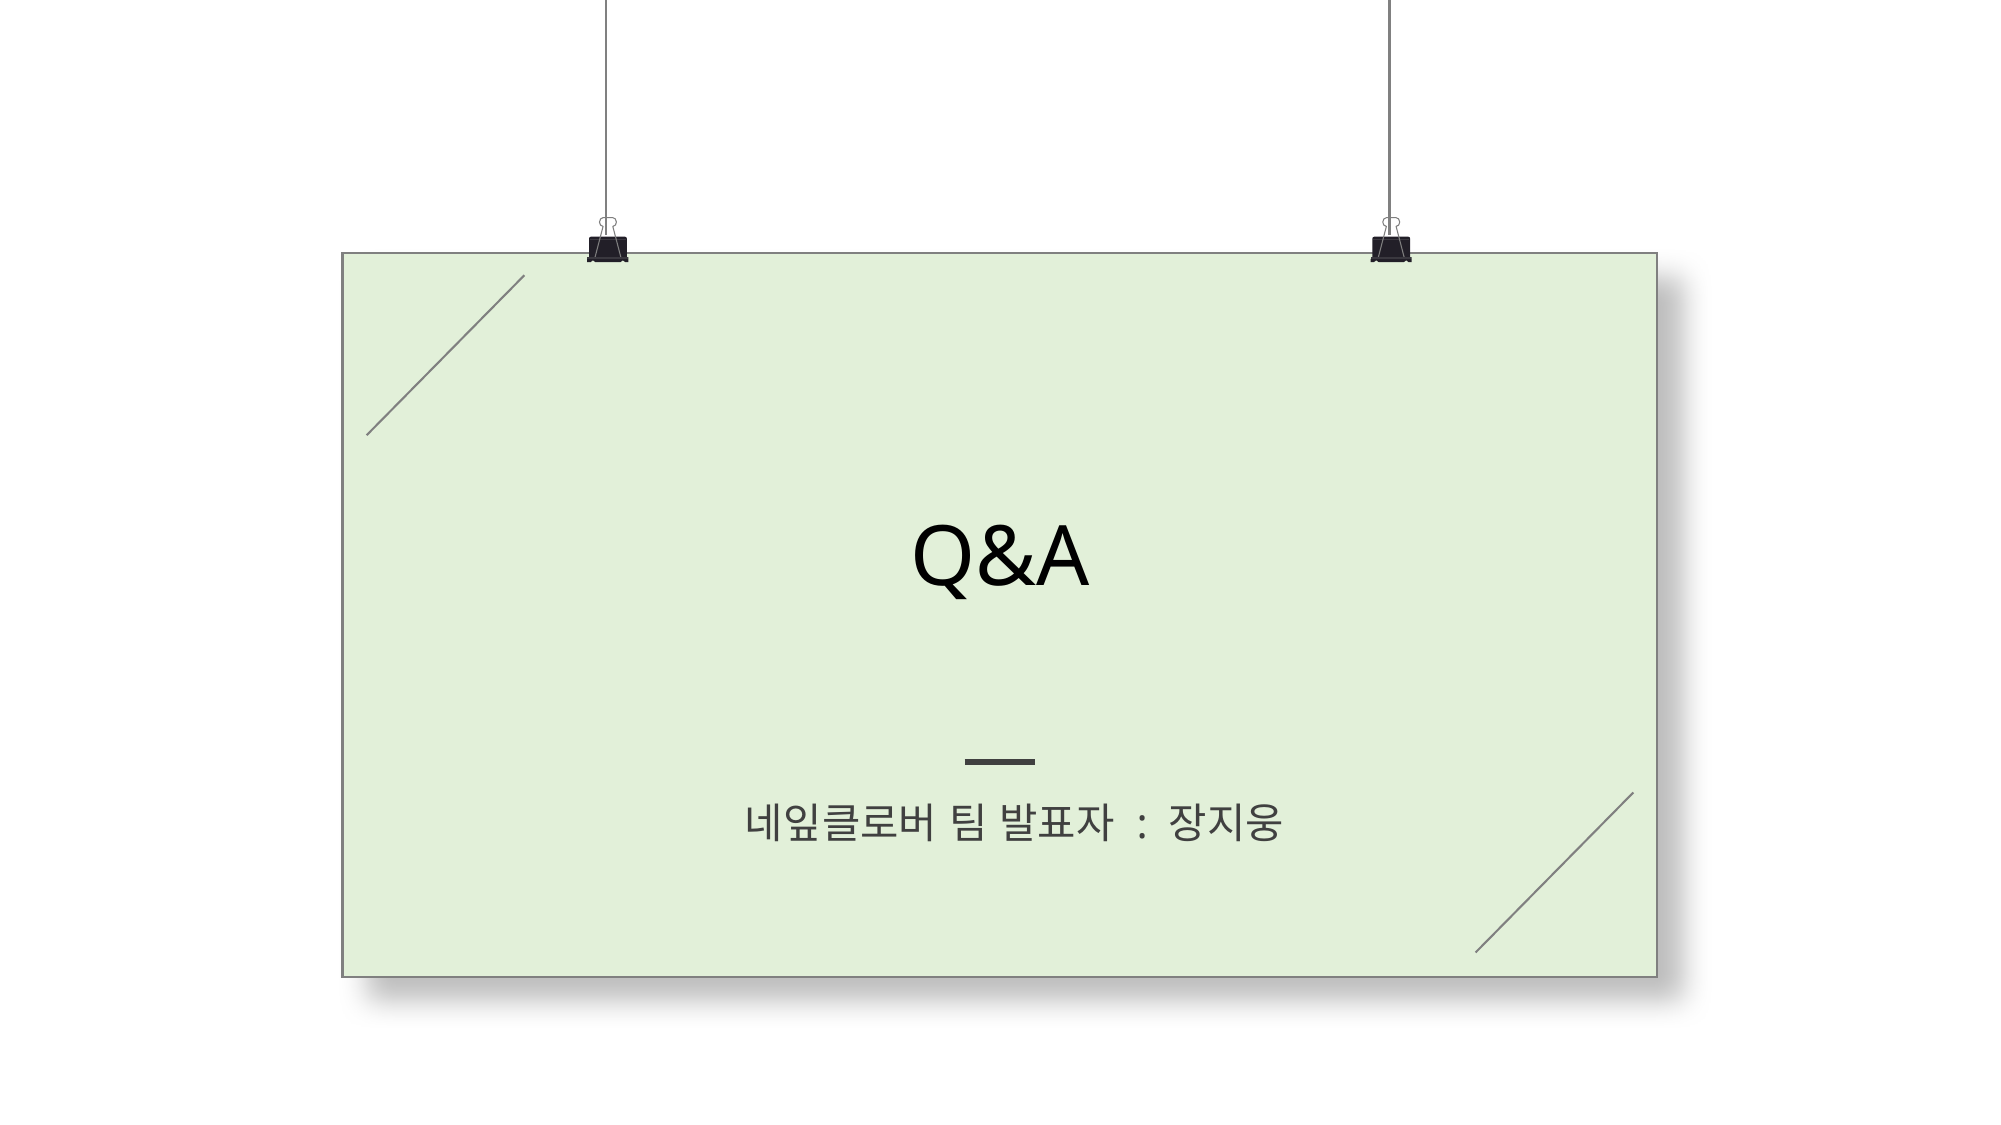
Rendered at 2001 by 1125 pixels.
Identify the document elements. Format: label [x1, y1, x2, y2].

text_box [342, 0, 1658, 977]
